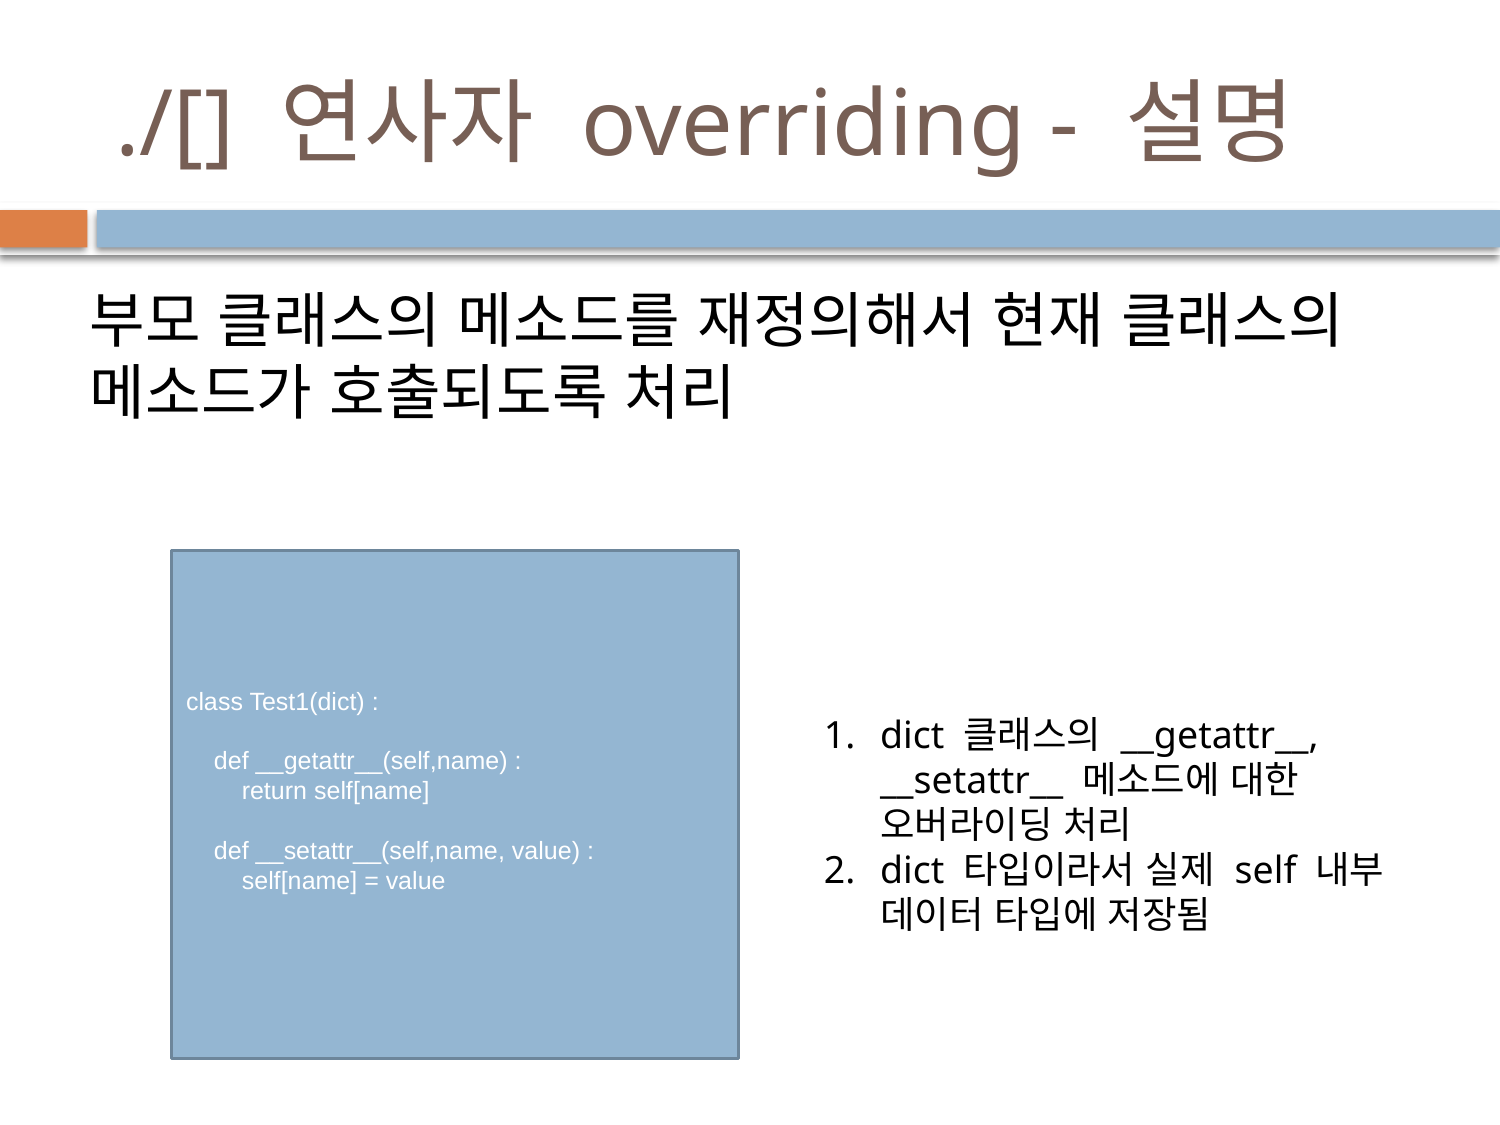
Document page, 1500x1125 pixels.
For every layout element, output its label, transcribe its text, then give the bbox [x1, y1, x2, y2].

text_box class Test1(dict) : def __getattr__(self,name) : return self[name] def __setattr__(self,name, value) : self[name] = value [170, 549, 740, 1060]
title ./[] 연사자 overriding - 설명 [100, 37, 1438, 200]
list 부모 클래스의 메소드를 재정의해서 현재 클래스의 메소드가 호출되도록 처리 [75, 274, 1425, 516]
text_box dict 클래스의 __getattr__, __setattr__ 메소드에 대한 오버라이딩 처리 dict 타입이라서 실제 self 내부 데이터 타입에 저장됨 [809, 704, 1424, 944]
